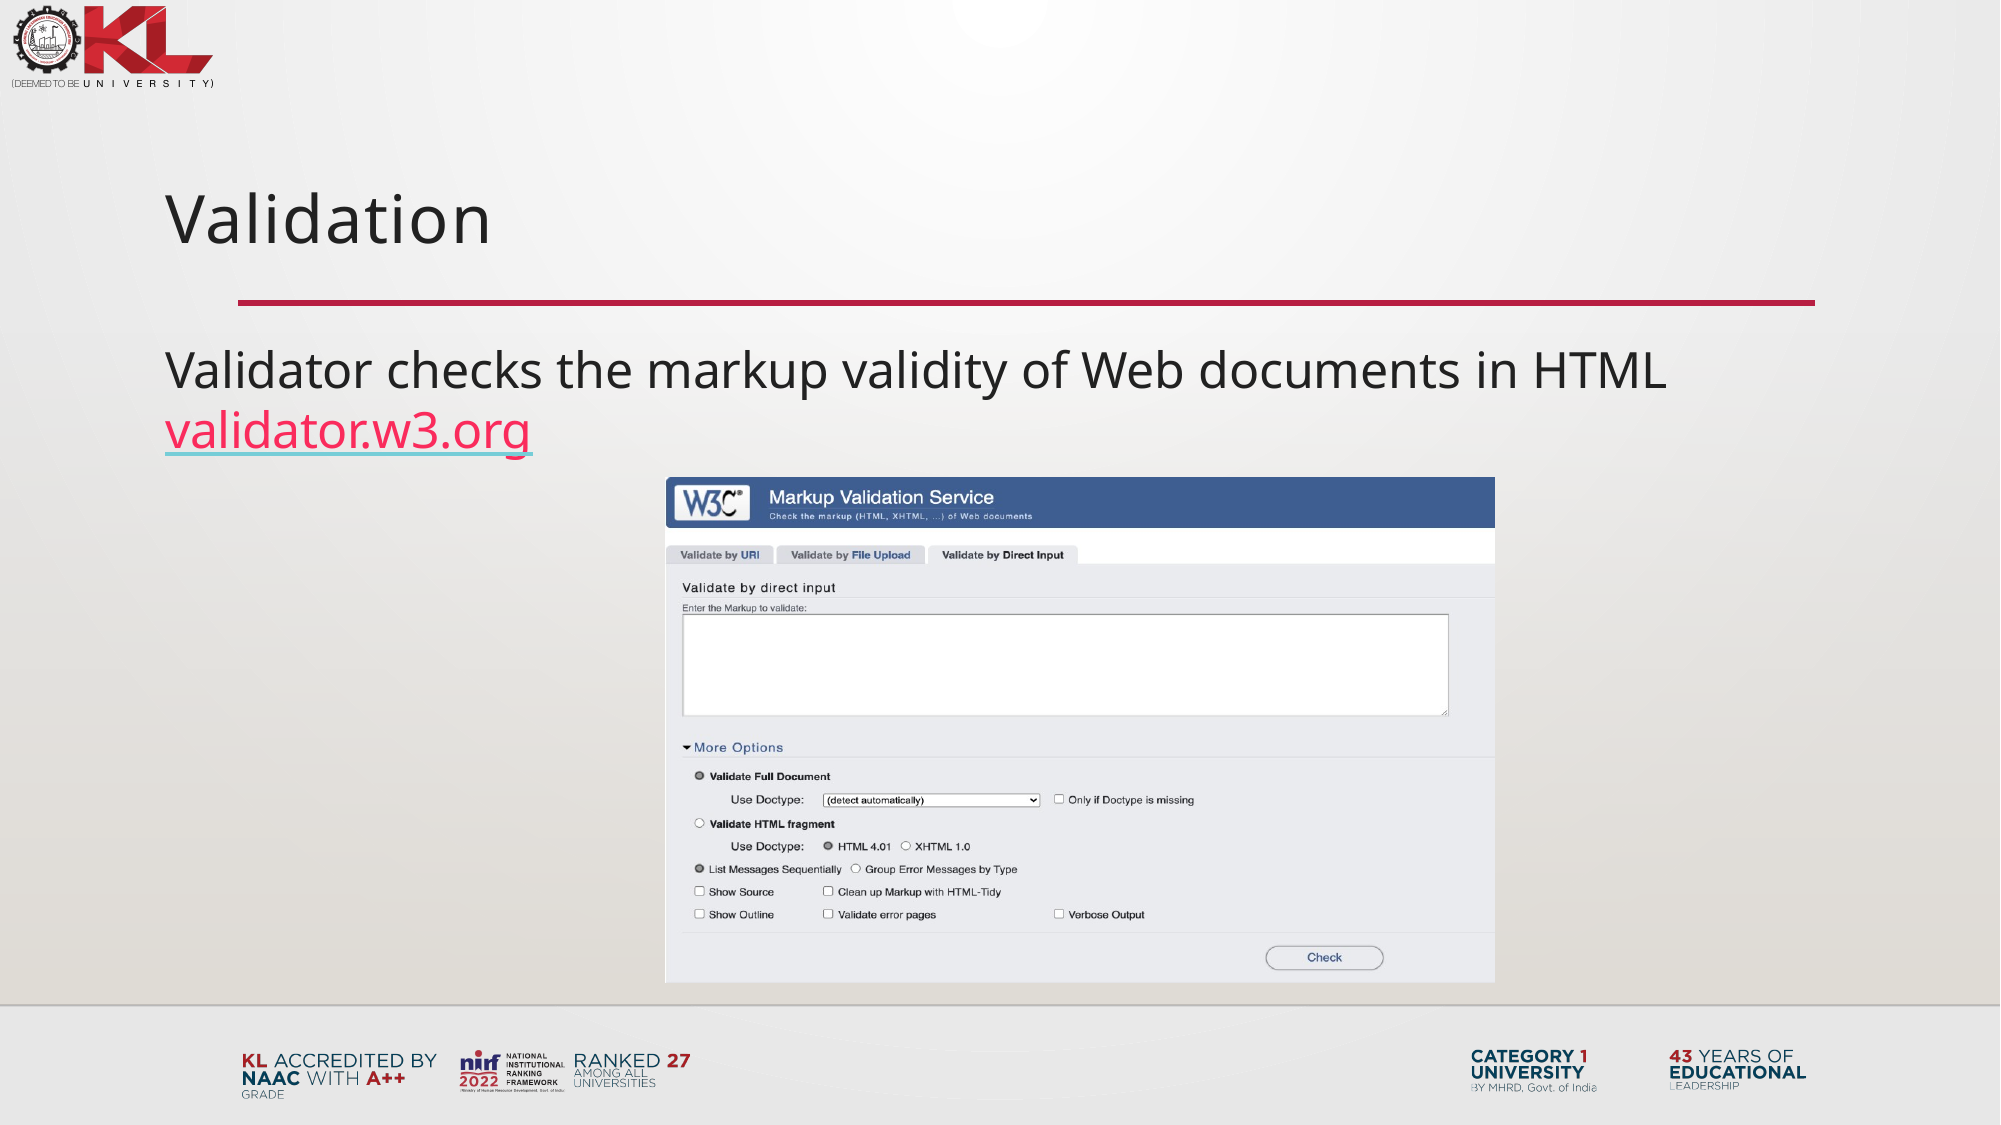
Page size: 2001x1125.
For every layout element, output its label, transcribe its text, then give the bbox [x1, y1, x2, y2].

text_box Validation [163, 174, 735, 257]
picture [238, 1045, 716, 1103]
text_box Validator checks the markup validity of Web documents in HTML validator.w3.org [163, 336, 1862, 467]
picture [12, 5, 213, 88]
picture [1447, 1045, 1814, 1101]
picture [665, 477, 1495, 983]
